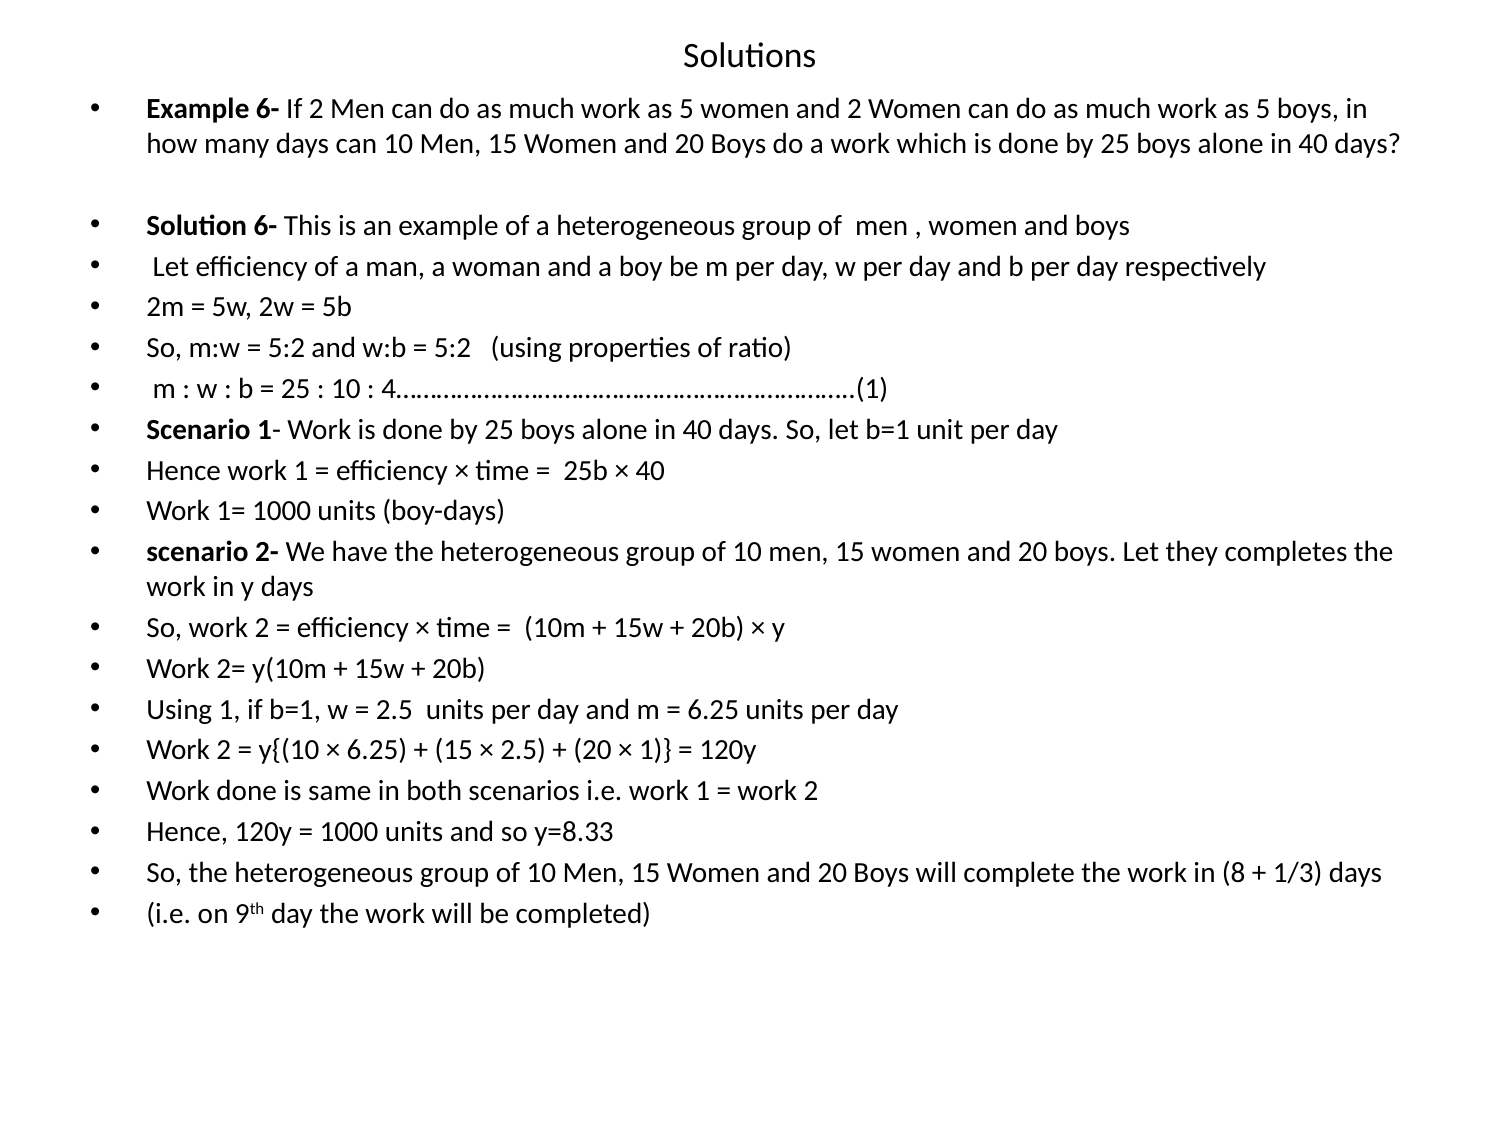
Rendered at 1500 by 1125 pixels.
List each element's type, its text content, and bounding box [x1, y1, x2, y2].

title Solutions [75, 23, 1425, 82]
list Example 6- If 2 Men can do as much work as 5 women and 2 Women can do as much work as 5 boys, in how many days can 10 Men, 15 Women and 20 Boys do a work which is done by 25 boys alone in 40 days? Solution 6- This is an example of a heterogeneous group of men , women and boys Let efficiency of a man, a woman and a boy be m per day, w per day and b per day respectively 2m = 5w, 2w = 5b So, m:w = 5:2 and w:b = 5:2 (using properties of ratio) m : w : b = 25 : 10 : 4…………………………………………………………..(1) Scenario 1- Work is done by 25 boys alone in 40 days. So, let b=1 unit per day Hence work 1 = efficiency × time = 25b × 40 Work 1= 1000 units (boy-days) scenario 2- We have the heterogeneous group of 10 men, 15 women and 20 boys. Let they completes the work in y days So, work 2 = efficiency × time = (10m + 15w + 20b) × y Work 2= y(10m + 15w + 20b) Using 1, if b=1, w = 2.5 units per day and m = 6.25 units per day Work 2 = y{(10 × 6.25) + (15 × 2.5) + (20 × 1)} = 120y Work done is same in both scenarios i.e. work 1 = work 2 Hence, 120y = 1000 units and so y=8.33 So, the heterogeneous group of 10 Men, 15 Women and 20 Boys will complete the work in (8 + 1/3) days (i.e. on 9th day the work will be completed) [75, 82, 1425, 1102]
